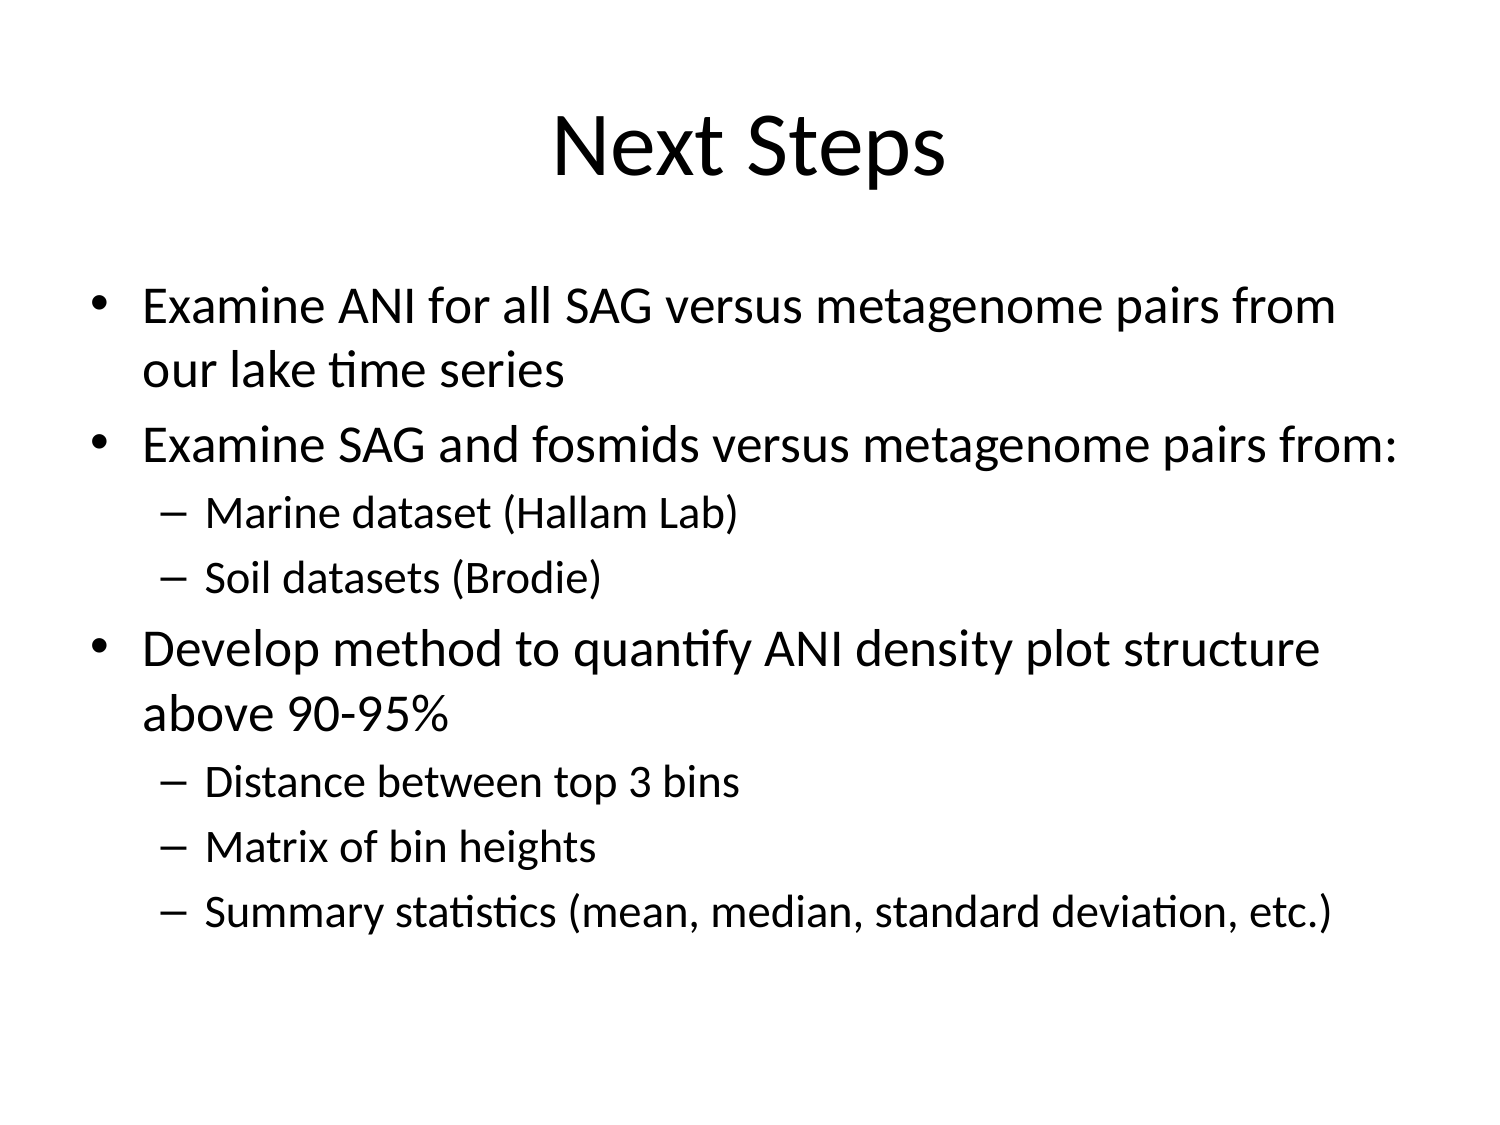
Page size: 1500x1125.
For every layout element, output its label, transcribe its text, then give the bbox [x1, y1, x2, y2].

title Next Steps [75, 45, 1425, 233]
list Examine ANI for all SAG versus metagenome pairs from our lake time series Examine SAG and fosmids versus metagenome pairs from: Marine dataset (Hallam Lab) Soil datasets (Brodie) Develop method to quantify ANI density plot structure above 90-95% Distance between top 3 bins Matrix of bin heights Summary statistics (mean, median, standard deviation, etc.) [75, 262, 1425, 1005]
